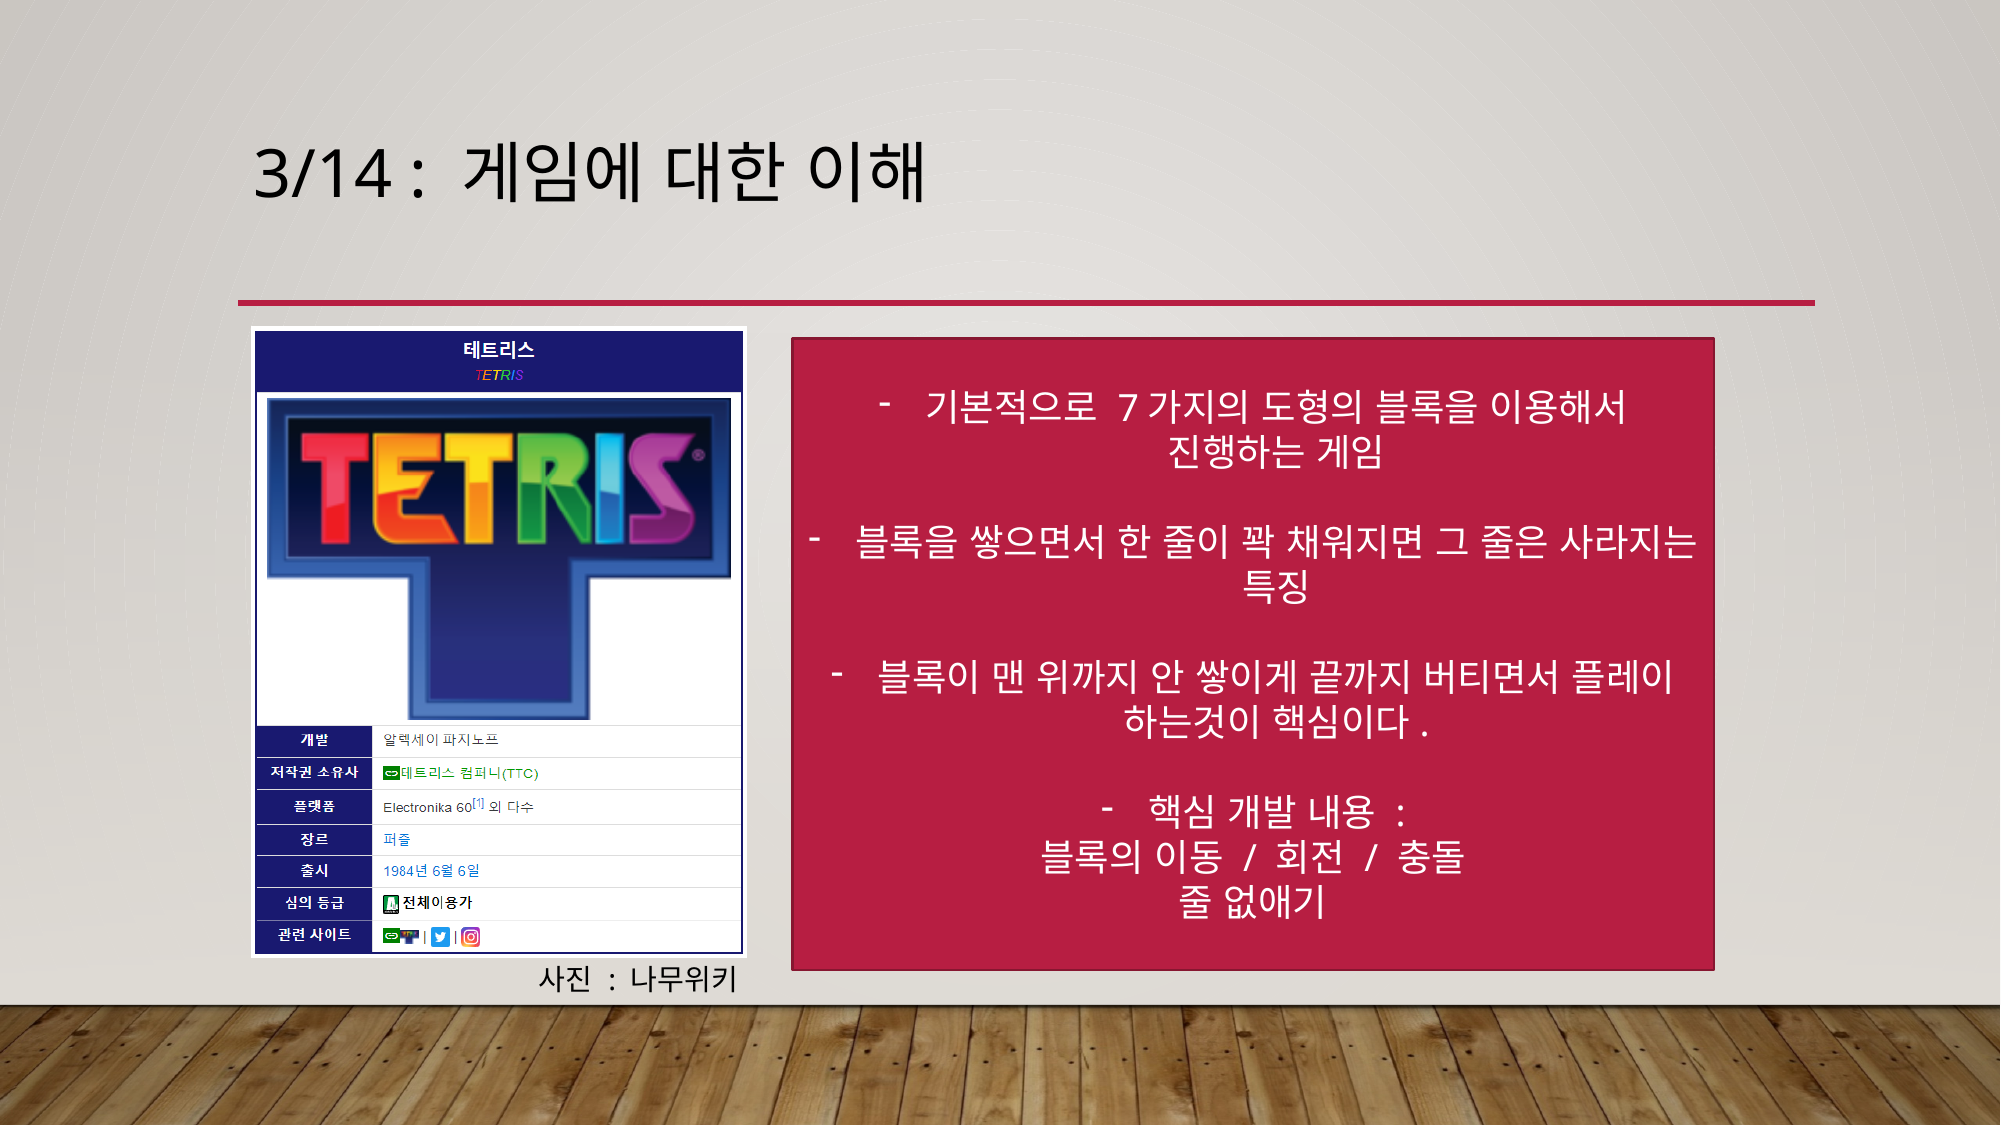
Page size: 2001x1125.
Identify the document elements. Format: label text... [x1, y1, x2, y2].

title 3/14 : 게임에 대한 이해 [238, 131, 1814, 305]
picture [251, 325, 747, 958]
text_box 사진 : 나무위키 [524, 953, 760, 1004]
text_box 기본적으로 7가지의 도형의 블록을 이용해서 진행하는 게임 블록을 쌓으면서 한 줄이 꽉 채워지면 그 줄은 사라지는 특징 블록이 맨 위까지 안 쌓이게 끝까지 버티면서 플레이 하는것이 핵심이다. 핵심 개발 내용 : 블록의 이동 / 회전 / 충돌 줄 없애기 [791, 337, 1715, 971]
picture [0, 1005, 2000, 1125]
